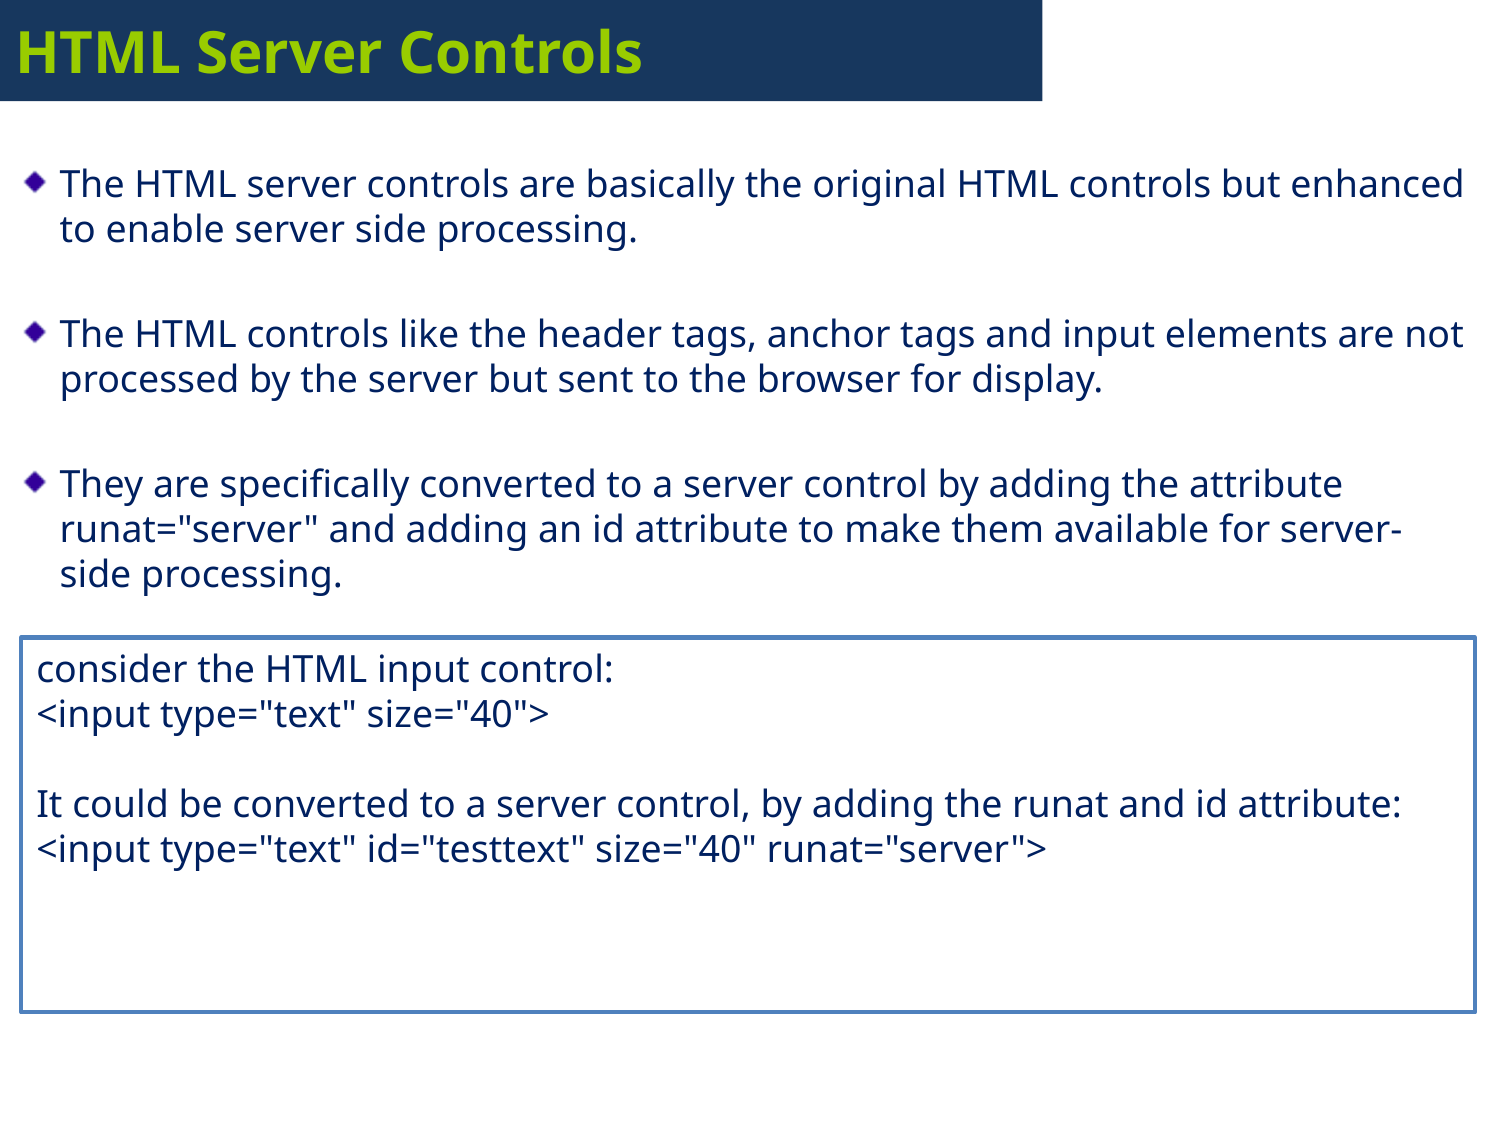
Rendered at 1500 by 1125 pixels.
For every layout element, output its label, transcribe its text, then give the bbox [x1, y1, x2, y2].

picture [22, 169, 49, 196]
picture [22, 469, 49, 496]
picture [22, 319, 49, 346]
text_box consider the HTML input control: <input type="text" size="40"> It could be converted to a server control, by adding the runat and id attribute: <input type="text" id="testtext" size="40" runat="server"> [19, 635, 1477, 1014]
title HTML Server Controls [0, 0, 1043, 102]
list The HTML server controls are basically the original HTML controls but enhanced to enable server side processing. The HTML controls like the header tags, anchor tags and input elements are not processed by the server but sent to the browser for display. They are specifically converted to a server control by adding the attribute runat="server" and adding an id attribute to make them available for server-side processing. [7, 99, 1489, 1063]
